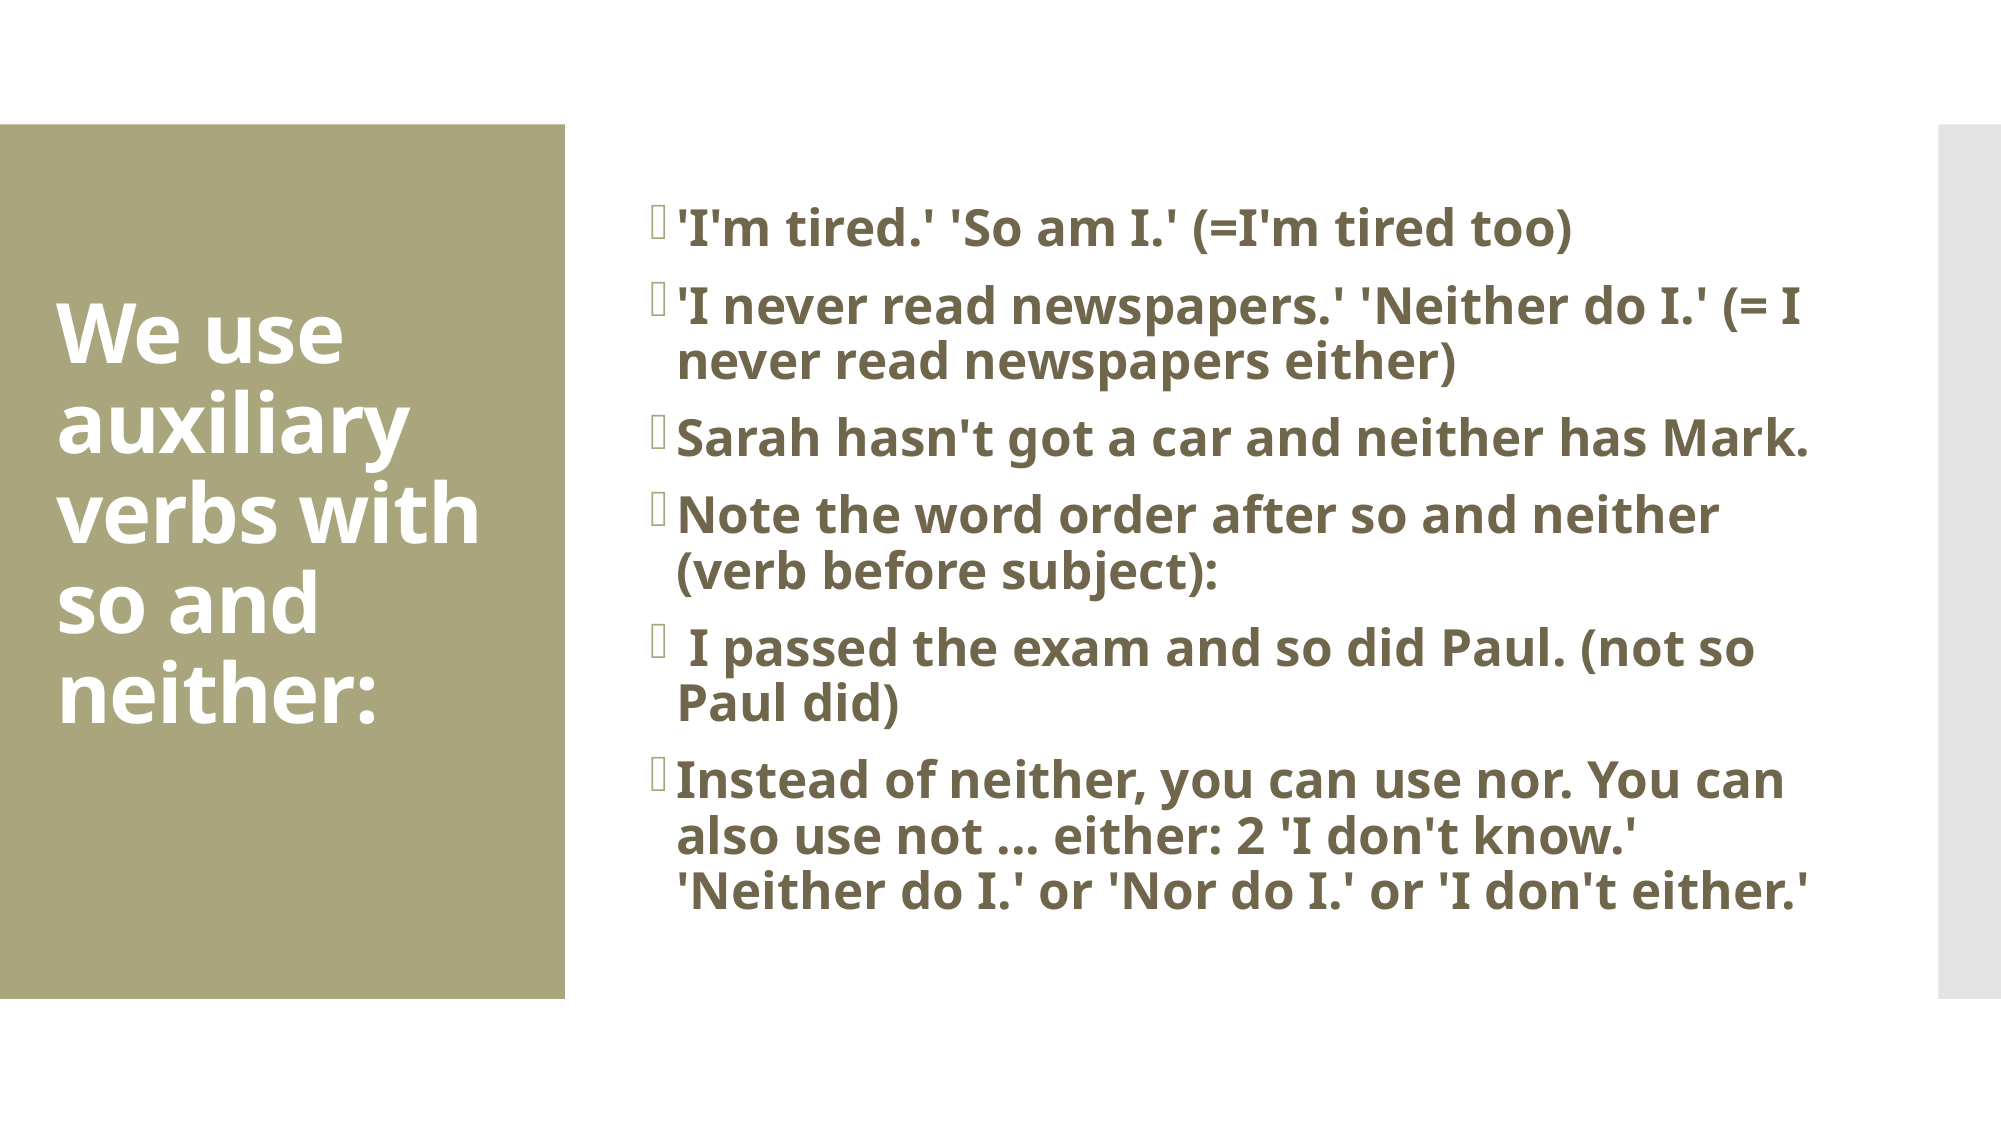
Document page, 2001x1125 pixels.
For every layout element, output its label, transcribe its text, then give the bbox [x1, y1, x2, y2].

list 'I'm tired.' 'So am I.' (=I'm tired too) 'I never read newspapers.' 'Neither do I.' (= I never read newspapers either) Sarah hasn't got a car and neither has Mark. Note the word order after so and neither (verb before subject): I passed the exam and so did Paul. (not so Paul did) Instead of neither, you can use nor. You can also use not ... either: 2 'I don't know.' 'Neither do I.' or 'Nor do I.' or 'I don't either.' [634, 141, 1835, 982]
title We use auxiliary verbs with so and neither: [41, 184, 525, 940]
